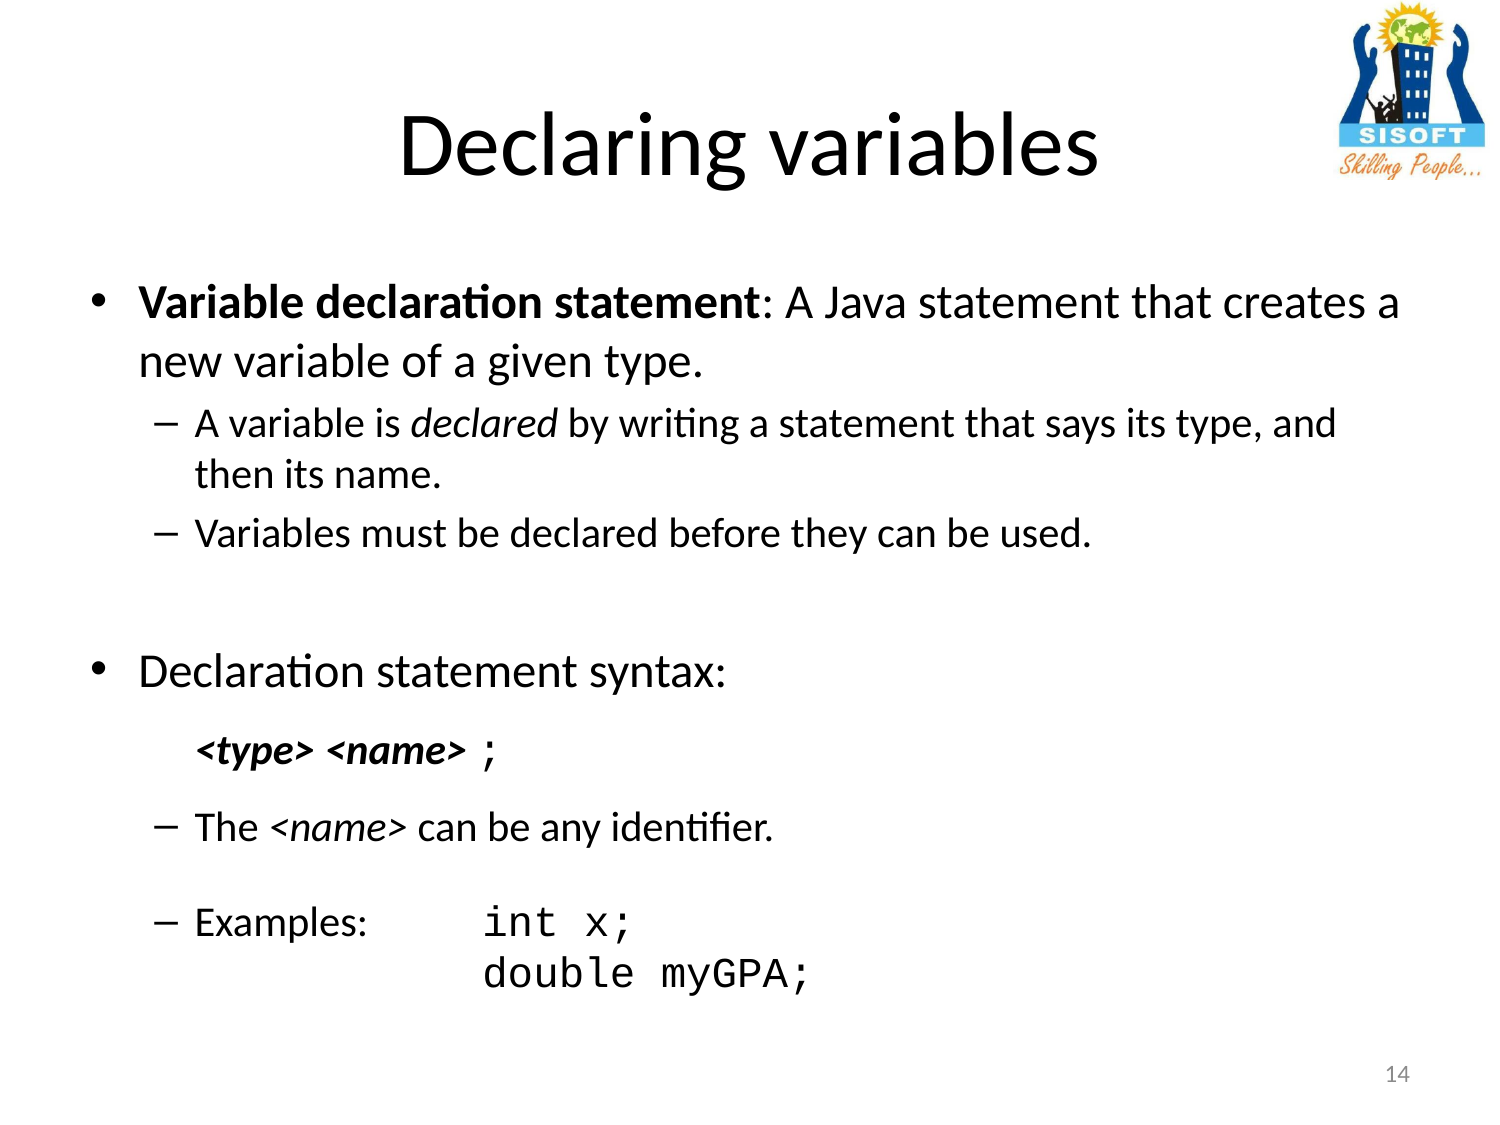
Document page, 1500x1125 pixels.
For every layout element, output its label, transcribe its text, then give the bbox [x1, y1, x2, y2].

picture [1321, 0, 1500, 180]
title Declaring variables [75, 45, 1425, 233]
list Variable declaration statement: A Java statement that creates a new variable of a given type. A variable is declared by writing a statement that says its type, and then its name. Variables must be declared before they can be used. Declaration statement syntax: <type> <name> ; The <name> can be any identifier. Examples: int x; double myGPA; [75, 262, 1425, 1005]
slide_number 14 [1074, 1042, 1425, 1103]
